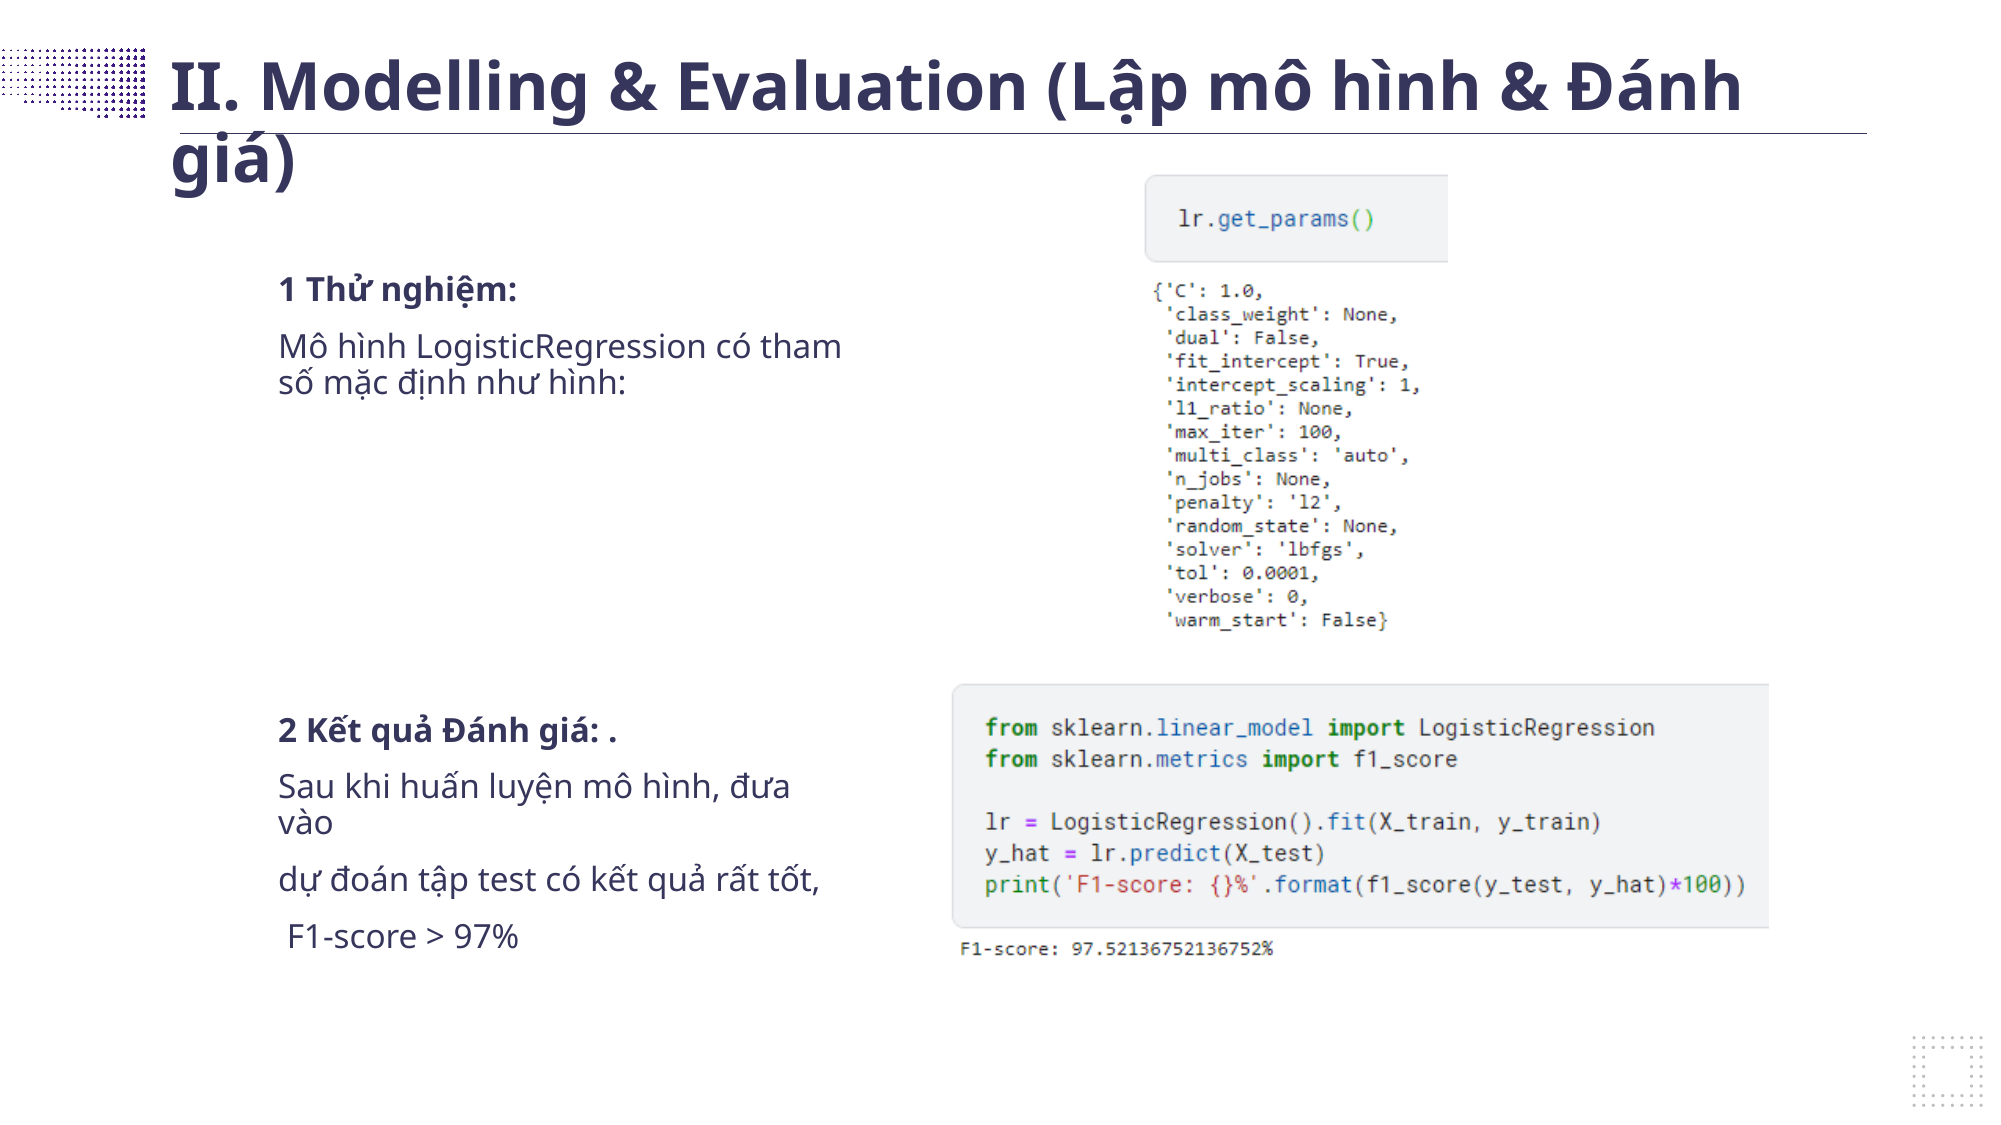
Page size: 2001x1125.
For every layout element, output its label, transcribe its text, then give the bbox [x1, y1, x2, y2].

text_box 1 Thử nghiệm: Mô hình LogisticRegression có tham số mặc định như hình: [263, 265, 865, 491]
text_box 2 Kết quả Đánh giá: . Sau khi huấn luyện mô hình, đưa vào dự đoán tập test có kết quả rất tốt, F1-score > 97% [263, 706, 839, 971]
picture [1134, 164, 1448, 639]
list II. Modelling & Evaluation (Lập mô hình & Đánh giá) [155, 45, 1872, 133]
picture [935, 670, 1769, 971]
